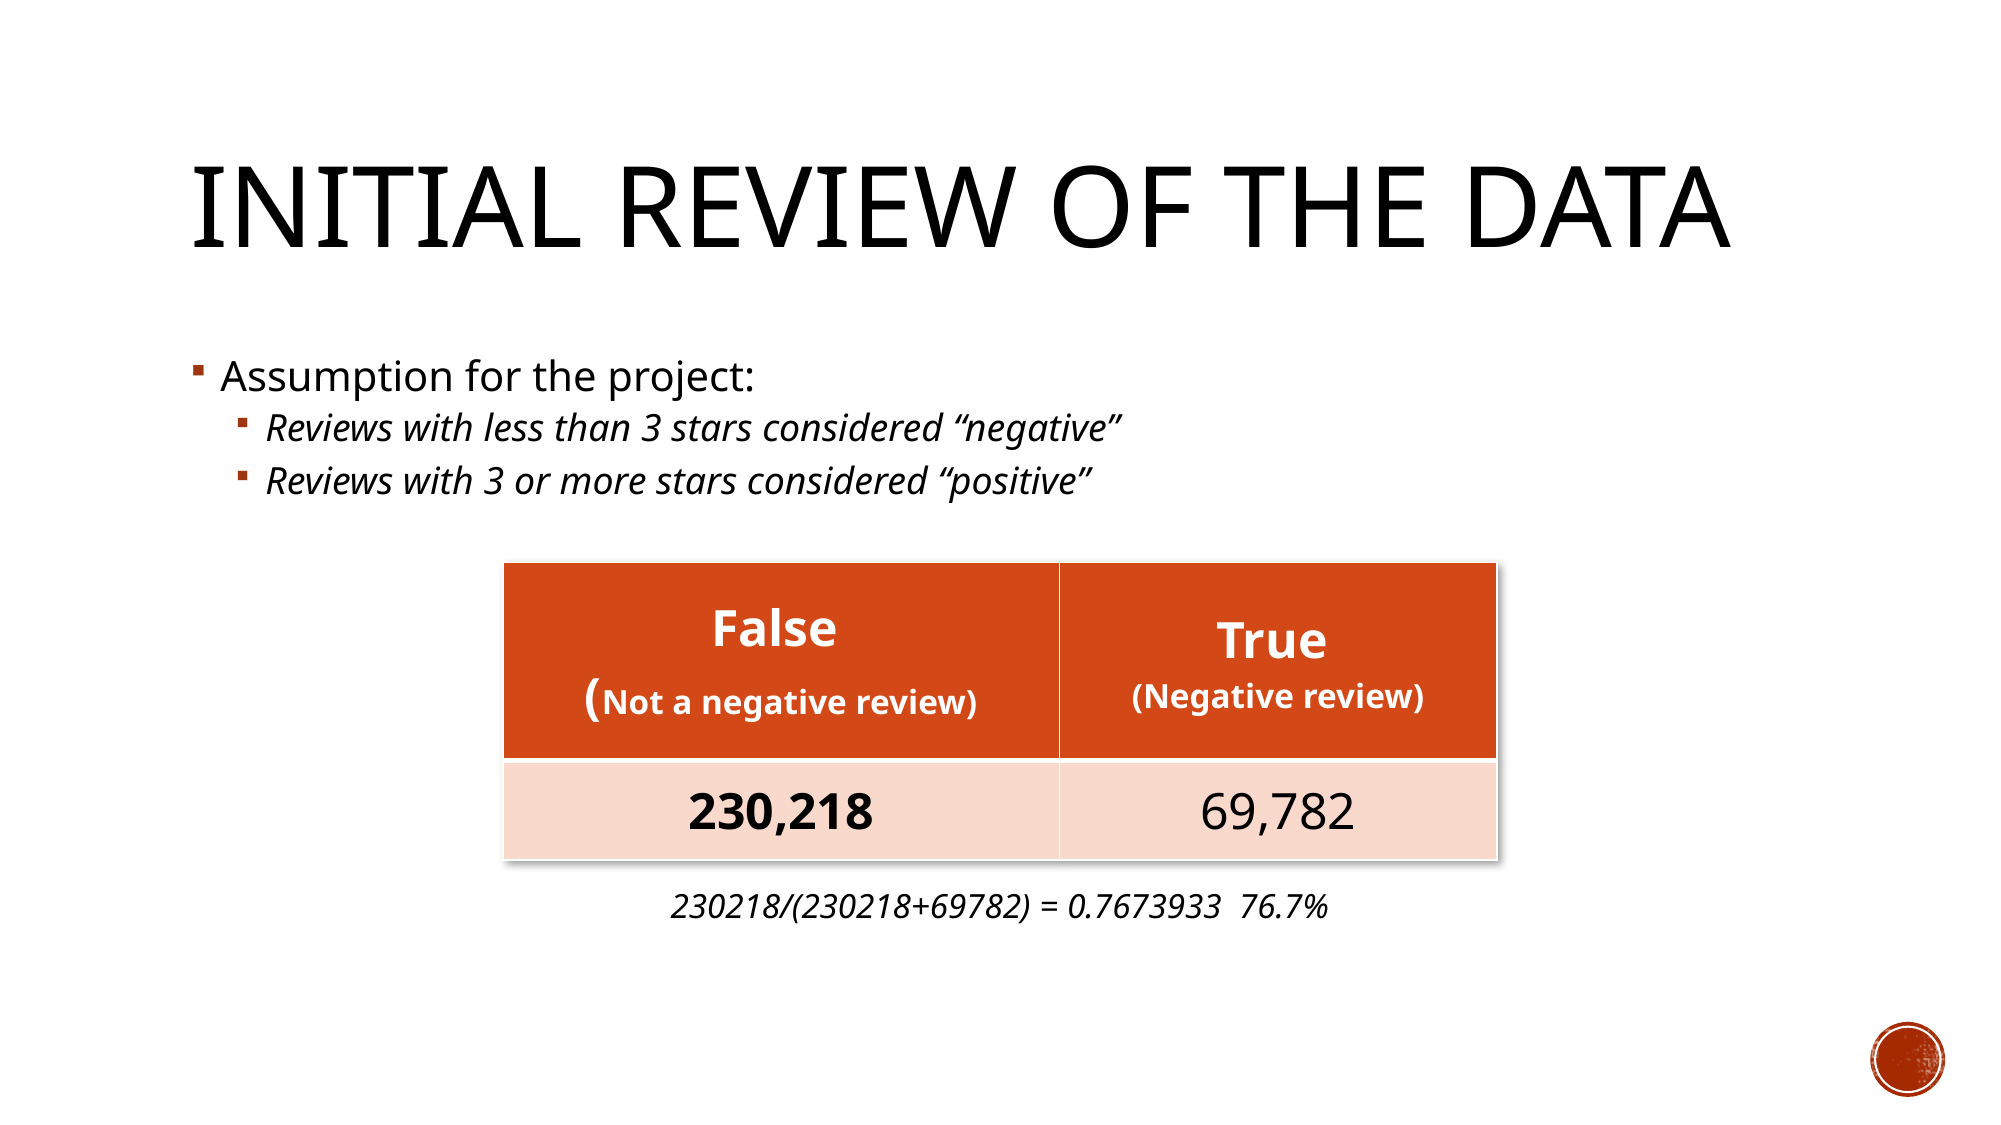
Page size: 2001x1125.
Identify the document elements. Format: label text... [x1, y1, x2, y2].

title Initial review of the data [175, 79, 1826, 344]
list Assumption for the project: Reviews with less than 3 stars considered “negative” Reviews with 3 or more stars considered “positive” [175, 348, 1826, 1013]
table_cell 230,218 [504, 763, 1059, 859]
table_cell 69,782 [1060, 763, 1496, 859]
table_header False (Not a negative review) [504, 563, 1059, 758]
table_header True (Negative review) [1060, 563, 1496, 758]
